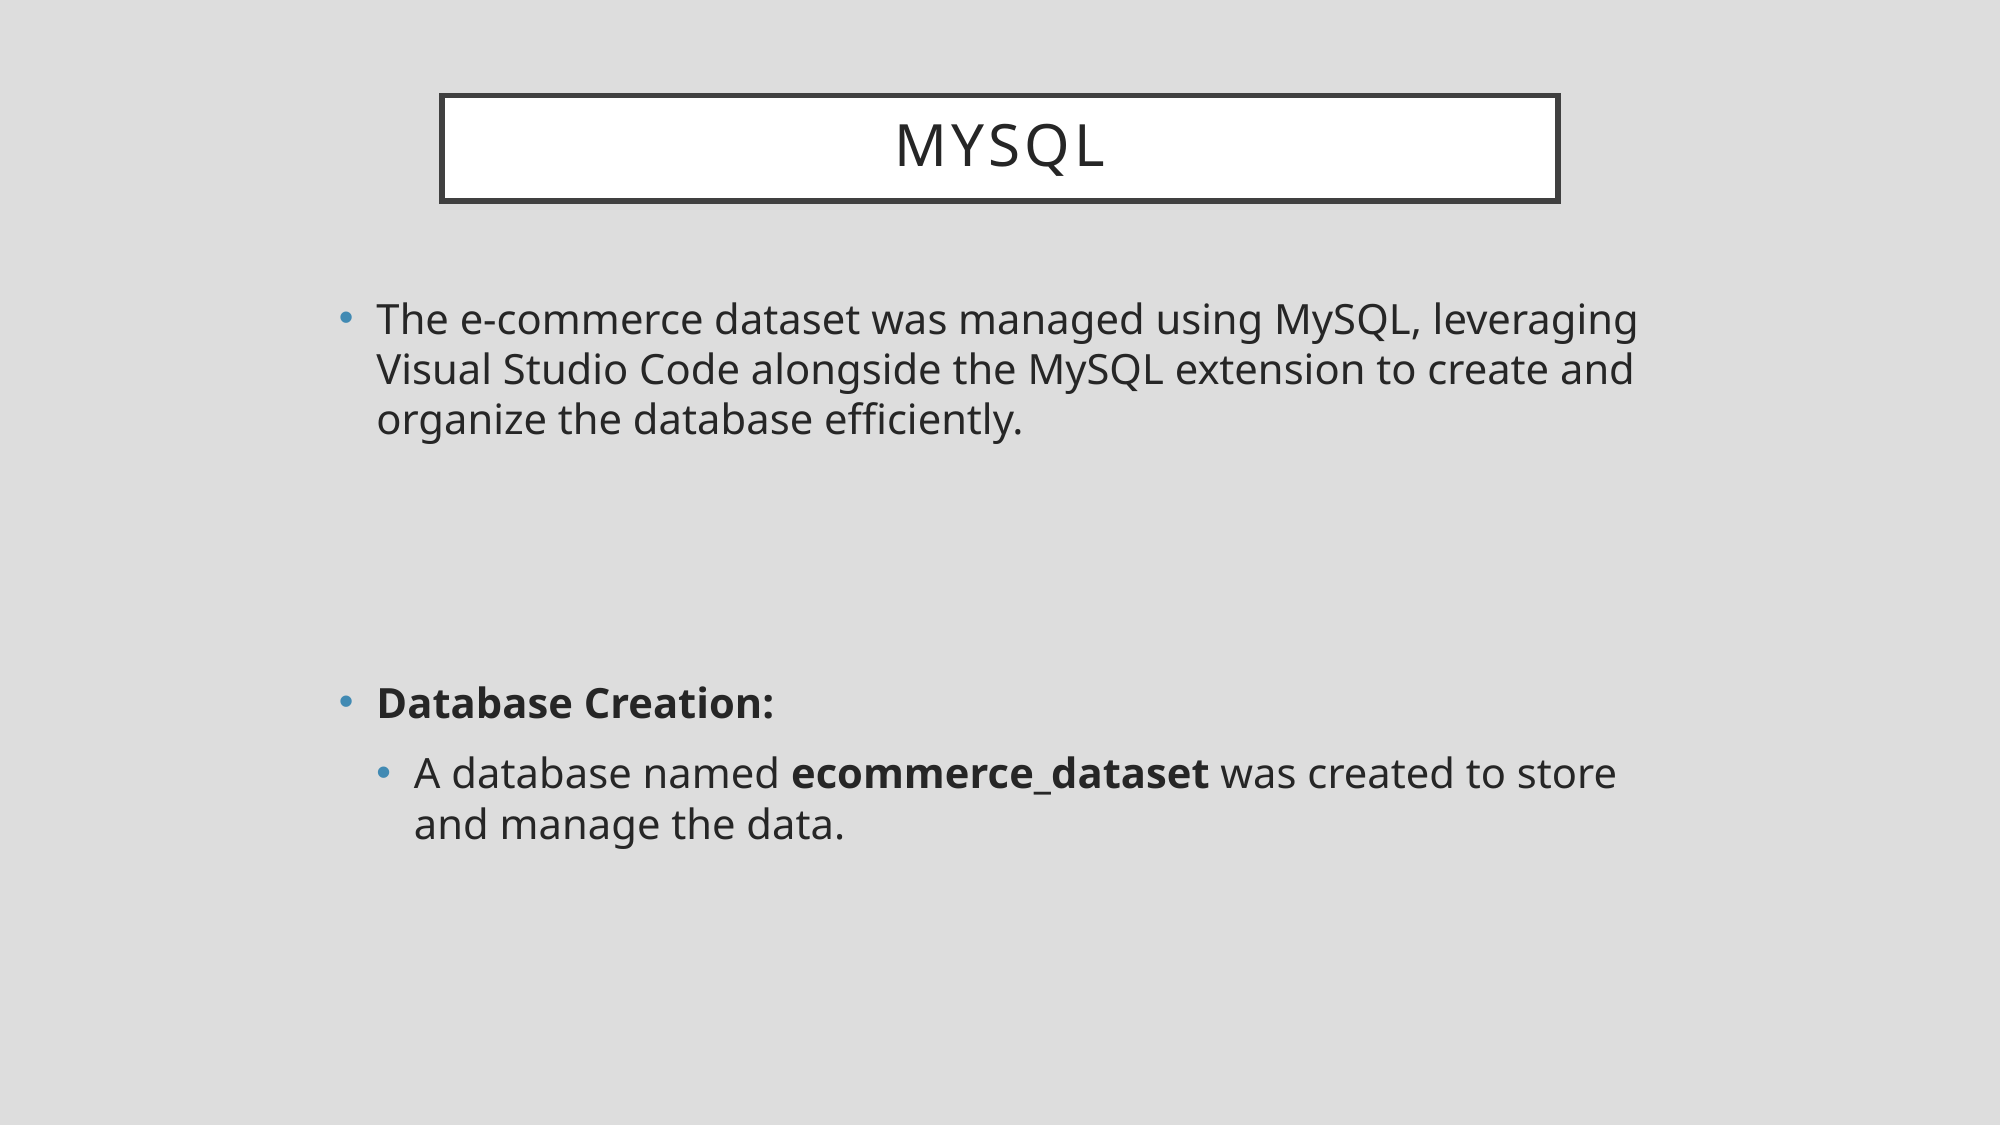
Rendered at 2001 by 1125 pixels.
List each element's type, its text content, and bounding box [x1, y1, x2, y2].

list The e-commerce dataset was managed using MySQL, leveraging Visual Studio Code alongside the MySQL extension to create and organize the database efficiently. Database Creation: A database named ecommerce_dataset was created to store and manage the data. [323, 285, 1697, 924]
title MYSQL [439, 93, 1561, 204]
